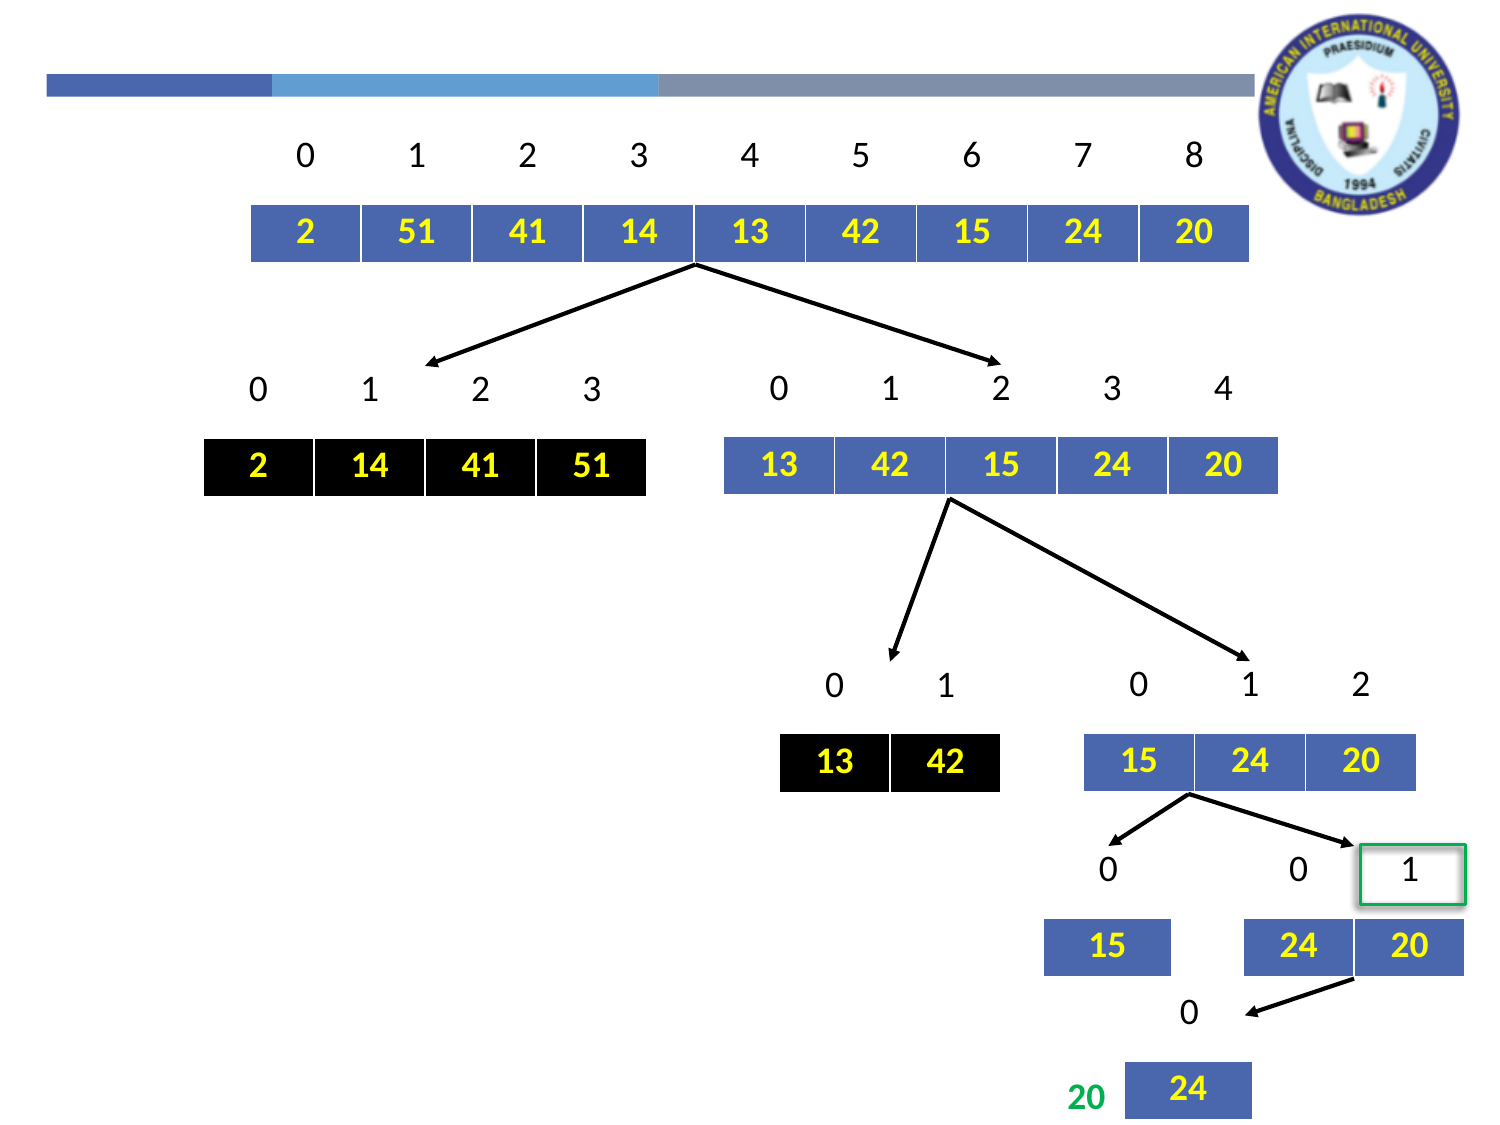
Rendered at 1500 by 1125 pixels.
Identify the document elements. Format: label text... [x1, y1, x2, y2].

table_header 20 [1169, 437, 1278, 494]
table_header 42 [806, 205, 916, 261]
table_header 42 [835, 437, 945, 494]
table_header 8 [1139, 132, 1250, 185]
table_header 1 [835, 375, 946, 417]
table_header 1 [361, 132, 472, 185]
picture [1254, 9, 1465, 221]
table_header 0 [779, 662, 890, 714]
table_header 2 [251, 205, 360, 262]
table_header 2 [1305, 661, 1417, 714]
table_header 0 [1083, 673, 1194, 714]
table_header 2 [425, 377, 536, 419]
table_header 0 [723, 375, 835, 417]
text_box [1187, 793, 1355, 847]
table_header 0 [1053, 846, 1164, 899]
table_header 14 [584, 205, 693, 261]
table_header 20 [1306, 734, 1416, 791]
table_header 1 [1194, 661, 1305, 714]
table_header 13 [724, 437, 834, 494]
table_header 15 [917, 205, 1027, 262]
table_header 20 [1355, 919, 1464, 976]
table_header 41 [473, 205, 582, 261]
table_header 7 [1028, 132, 1139, 185]
table_header 51 [362, 205, 471, 262]
text_box 20 [1052, 1064, 1125, 1125]
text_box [1107, 793, 1182, 847]
table_header 13 [695, 205, 805, 261]
table_header 24 [1058, 437, 1167, 494]
table_header 24 [1195, 734, 1305, 791]
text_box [695, 263, 1002, 365]
table_header 13 [780, 734, 889, 792]
table_header 24 [1028, 205, 1138, 262]
table_header 0 [203, 366, 314, 419]
table_header 4 [694, 132, 805, 185]
table_header 0 [250, 132, 361, 185]
text_box [1359, 843, 1466, 905]
table_header 3 [583, 132, 694, 185]
table_header 51 [537, 439, 646, 496]
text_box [424, 263, 688, 367]
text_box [948, 497, 1251, 662]
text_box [1244, 978, 1355, 1020]
table_header 20 [1140, 205, 1249, 262]
table_header 15 [1044, 919, 1171, 976]
table_header 3 [536, 377, 647, 419]
table_header 42 [891, 734, 1000, 792]
table_header 15 [946, 437, 1056, 494]
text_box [889, 497, 942, 663]
table_header 15 [1084, 734, 1194, 791]
table_header 2 [472, 132, 583, 185]
table_header 0 [1243, 856, 1351, 899]
table_header 24 [1244, 919, 1353, 976]
table_header 2 [946, 365, 1057, 417]
table_header 0 [1134, 989, 1245, 1042]
table_header 6 [916, 132, 1028, 185]
table_header 1 [314, 366, 425, 419]
table_header 4 [1168, 365, 1279, 417]
table_header 24 [1125, 1062, 1252, 1119]
table_header 3 [1057, 365, 1168, 417]
table_header 5 [805, 132, 916, 185]
table_header 41 [426, 439, 535, 496]
table_header 2 [204, 439, 313, 496]
table_header 14 [315, 439, 424, 496]
table_header 1 [890, 673, 1001, 714]
